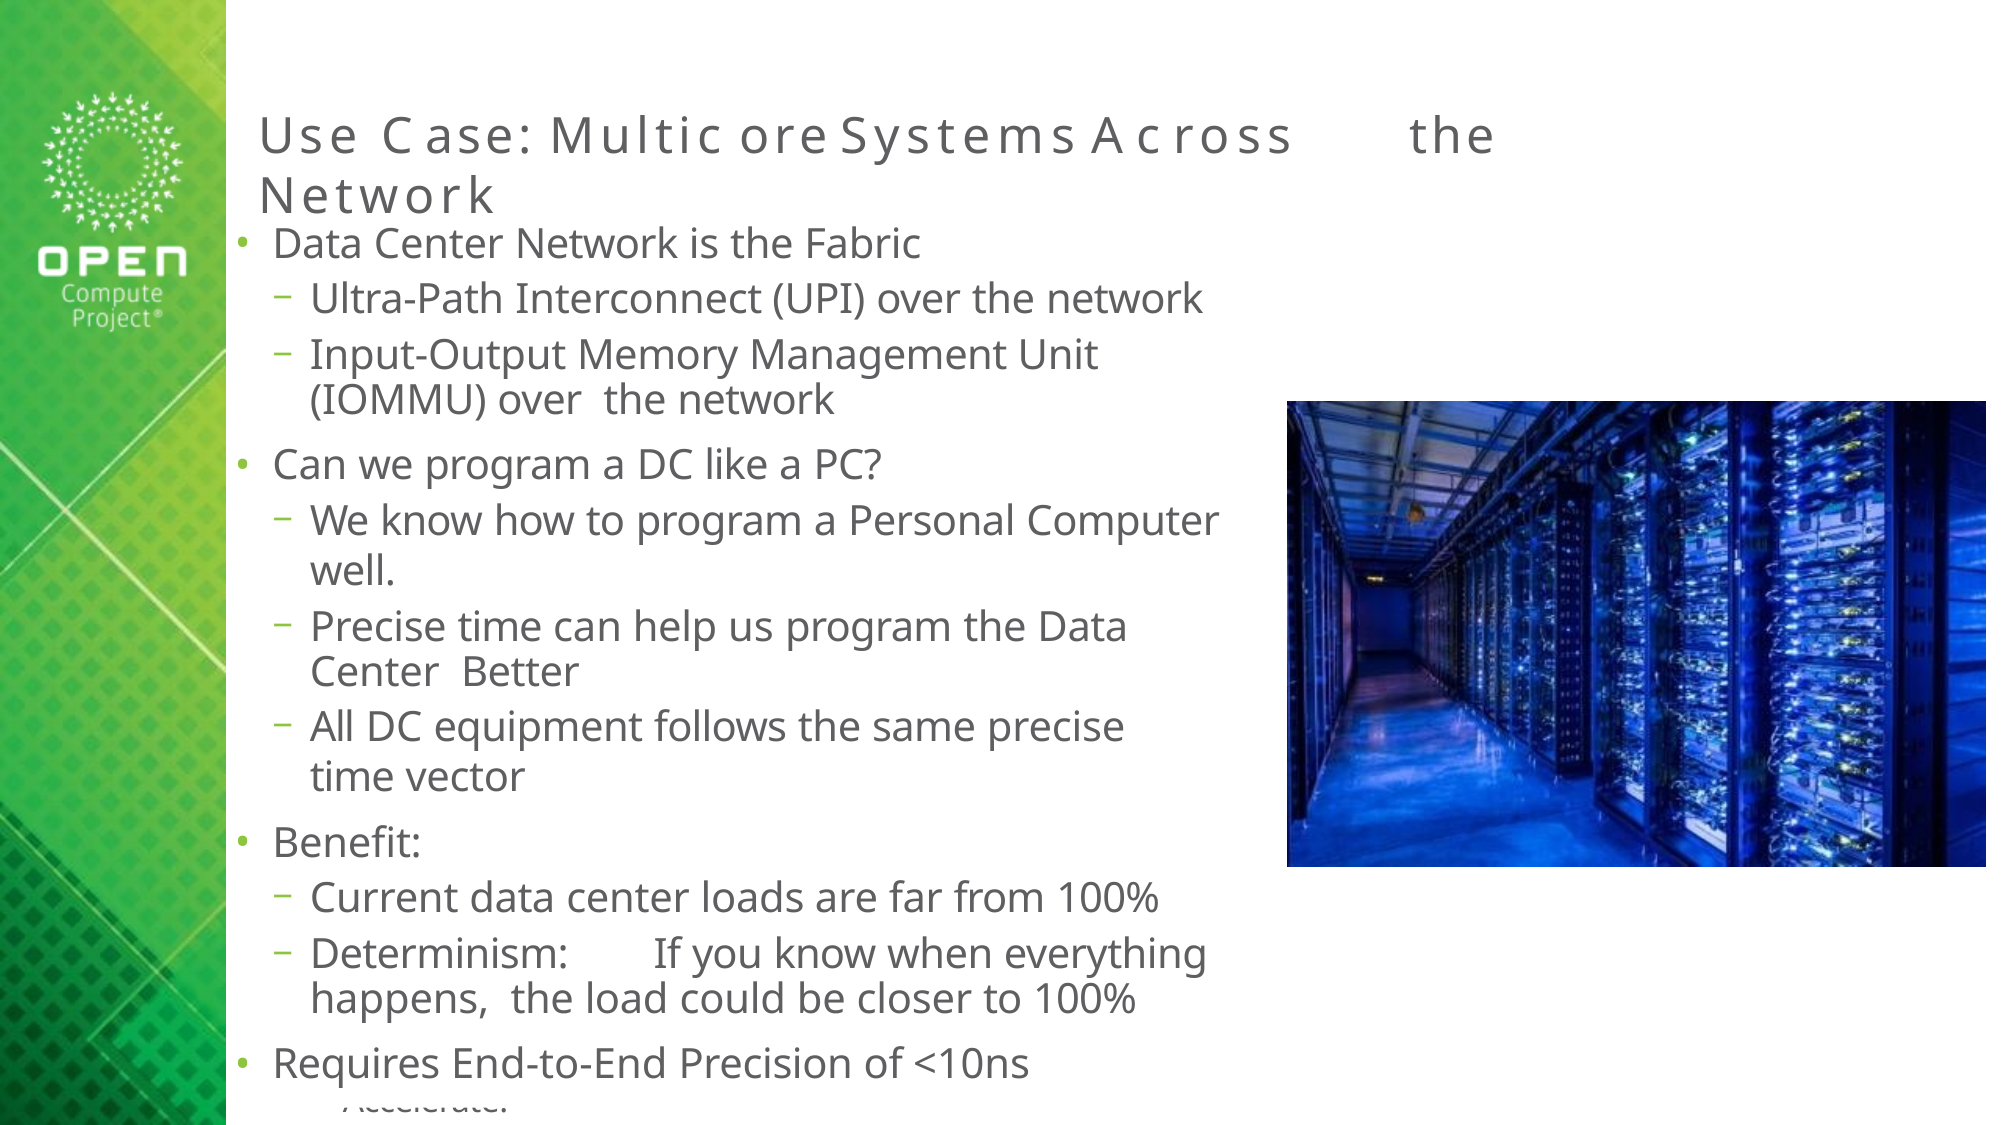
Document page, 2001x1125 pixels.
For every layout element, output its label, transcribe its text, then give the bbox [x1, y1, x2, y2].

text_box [0, 0, 226, 1125]
title Use C ase: Multic ore Systems A c ross the Network [256, 101, 1639, 292]
picture [1287, 401, 1986, 867]
text_box Data Center Network is the Fabric Ultra-Path Interconnect (UPI) over the network Input-Output Memory Management Unit (IOMMU) over the network Can we program a DC like a PC? We know how to program a Personal Computer well. Precise time can help us program the Data Center Better All DC equipment follows the same precise time vector Benefit: Current data center loads are far from 100% Determinism: If you know when everything happens, the load could be closer to 100% Requires End-to-End Precision of <10ns OPEN POSSIBILITIES [232, 209, 1264, 1125]
